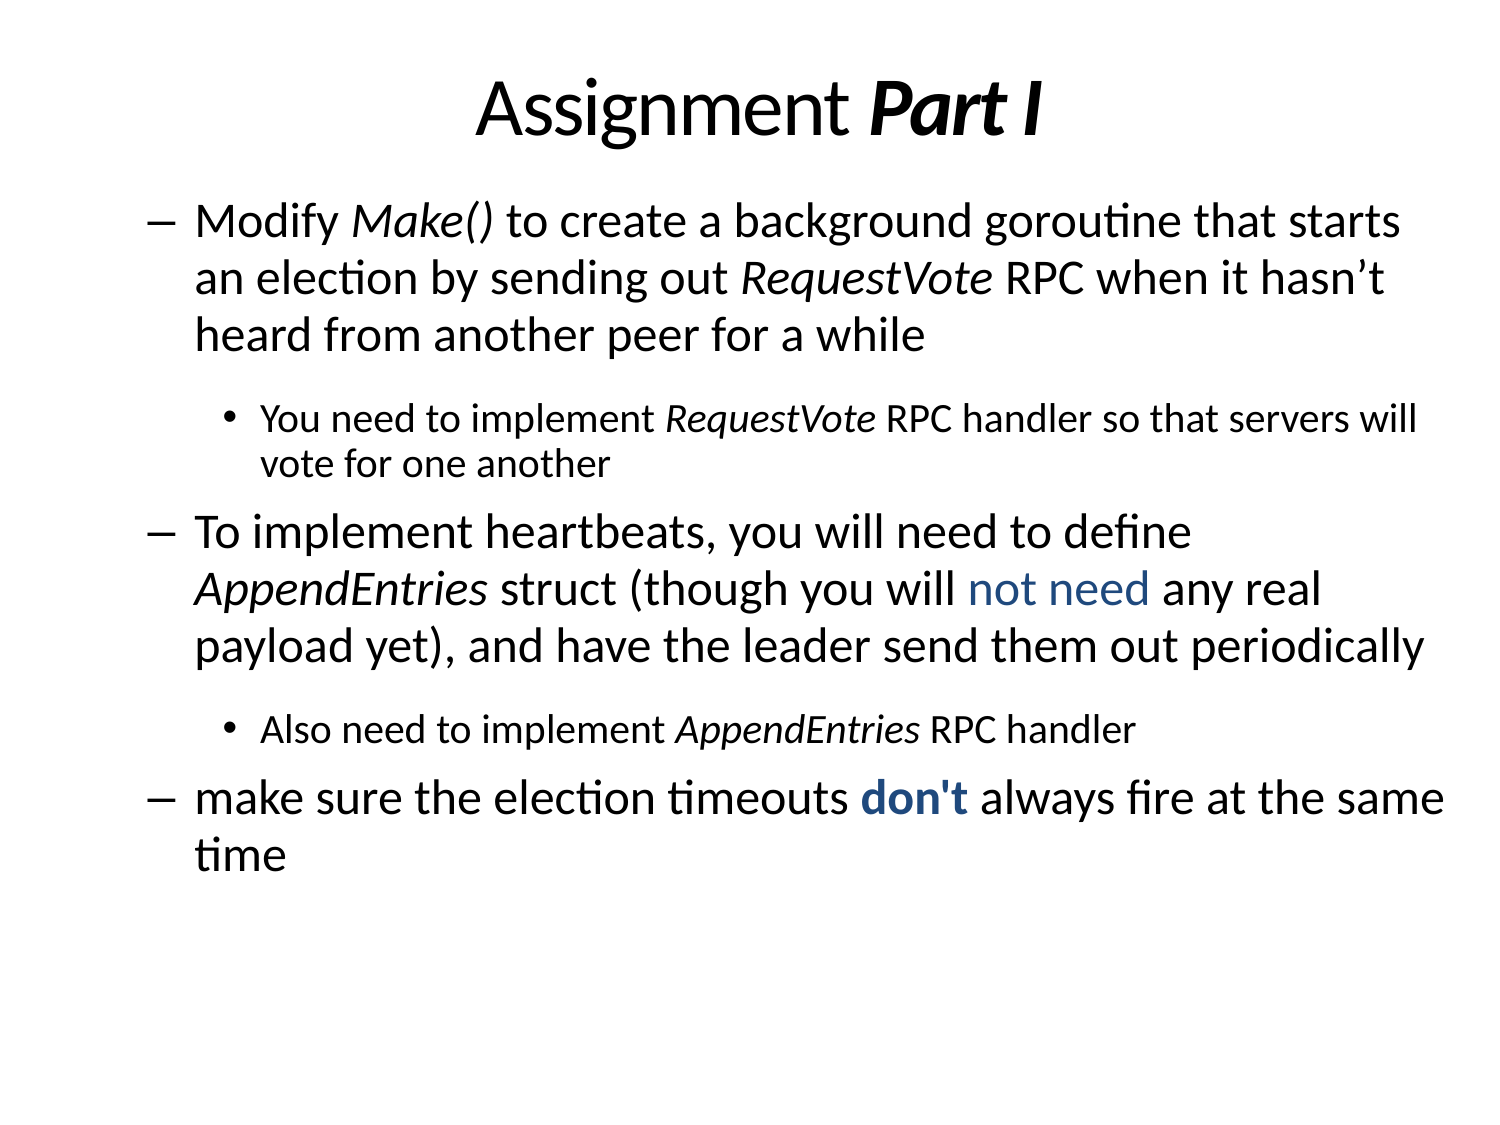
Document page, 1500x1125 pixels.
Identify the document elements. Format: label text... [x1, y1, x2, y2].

list Modify Make() to create a background goroutine that starts an election by sending out RequestVote RPC when it hasn’t heard from another peer for a while You need to implement RequestVote RPC handler so that servers will vote for one another To implement heartbeats, you will need to define AppendEntries struct (though you will not need any real payload yet), and have the leader send them out periodically Also need to implement AppendEntries RPC handler make sure the election timeouts don't always fire at the same time [57, 184, 1463, 1083]
title Assignment Part I [57, 0, 1463, 159]
